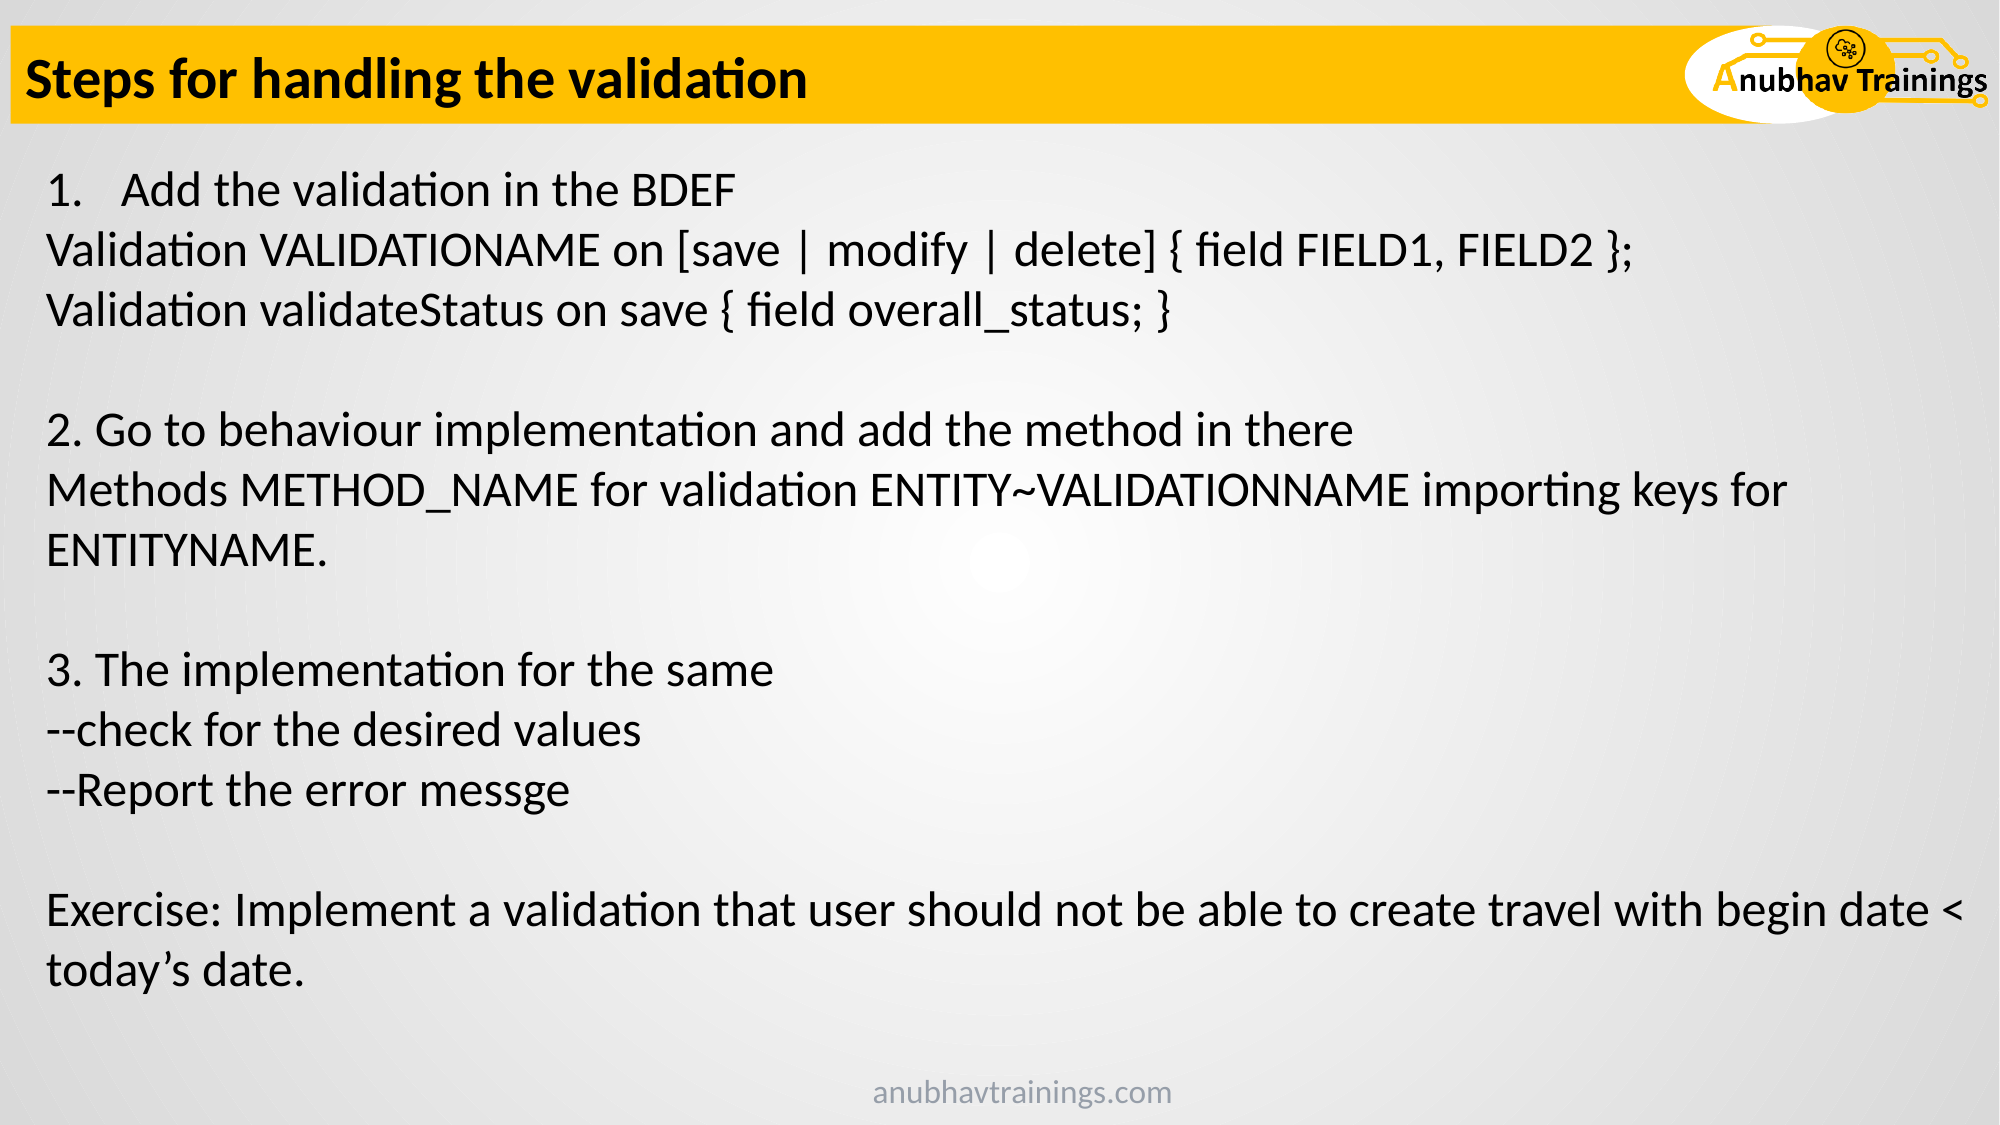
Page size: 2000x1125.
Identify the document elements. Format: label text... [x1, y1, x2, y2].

picture [1709, 22, 1990, 114]
text_box Add the validation in the BDEF Validation VALIDATIONAME on [save | modify | delete] { field FIELD1, FIELD2 }; Validation validateStatus on save { field overall_status; } 2. Go to behaviour implementation and add the method in there Methods METHOD_NAME for validation ENTITY~VALIDATIONNAME importing keys for ENTITYNAME. 3. The implementation for the same --check for the desired values --Report the error messge Exercise: Implement a validation that user should not be able to create travel with begin date < today’s date. [31, 148, 1990, 1064]
text_box anubhavtrainings.com [858, 1064, 1355, 1118]
text_box [1682, 42, 1704, 107]
text_box [1741, 122, 1815, 126]
text_box Steps for handling the validation [9, 24, 1761, 126]
